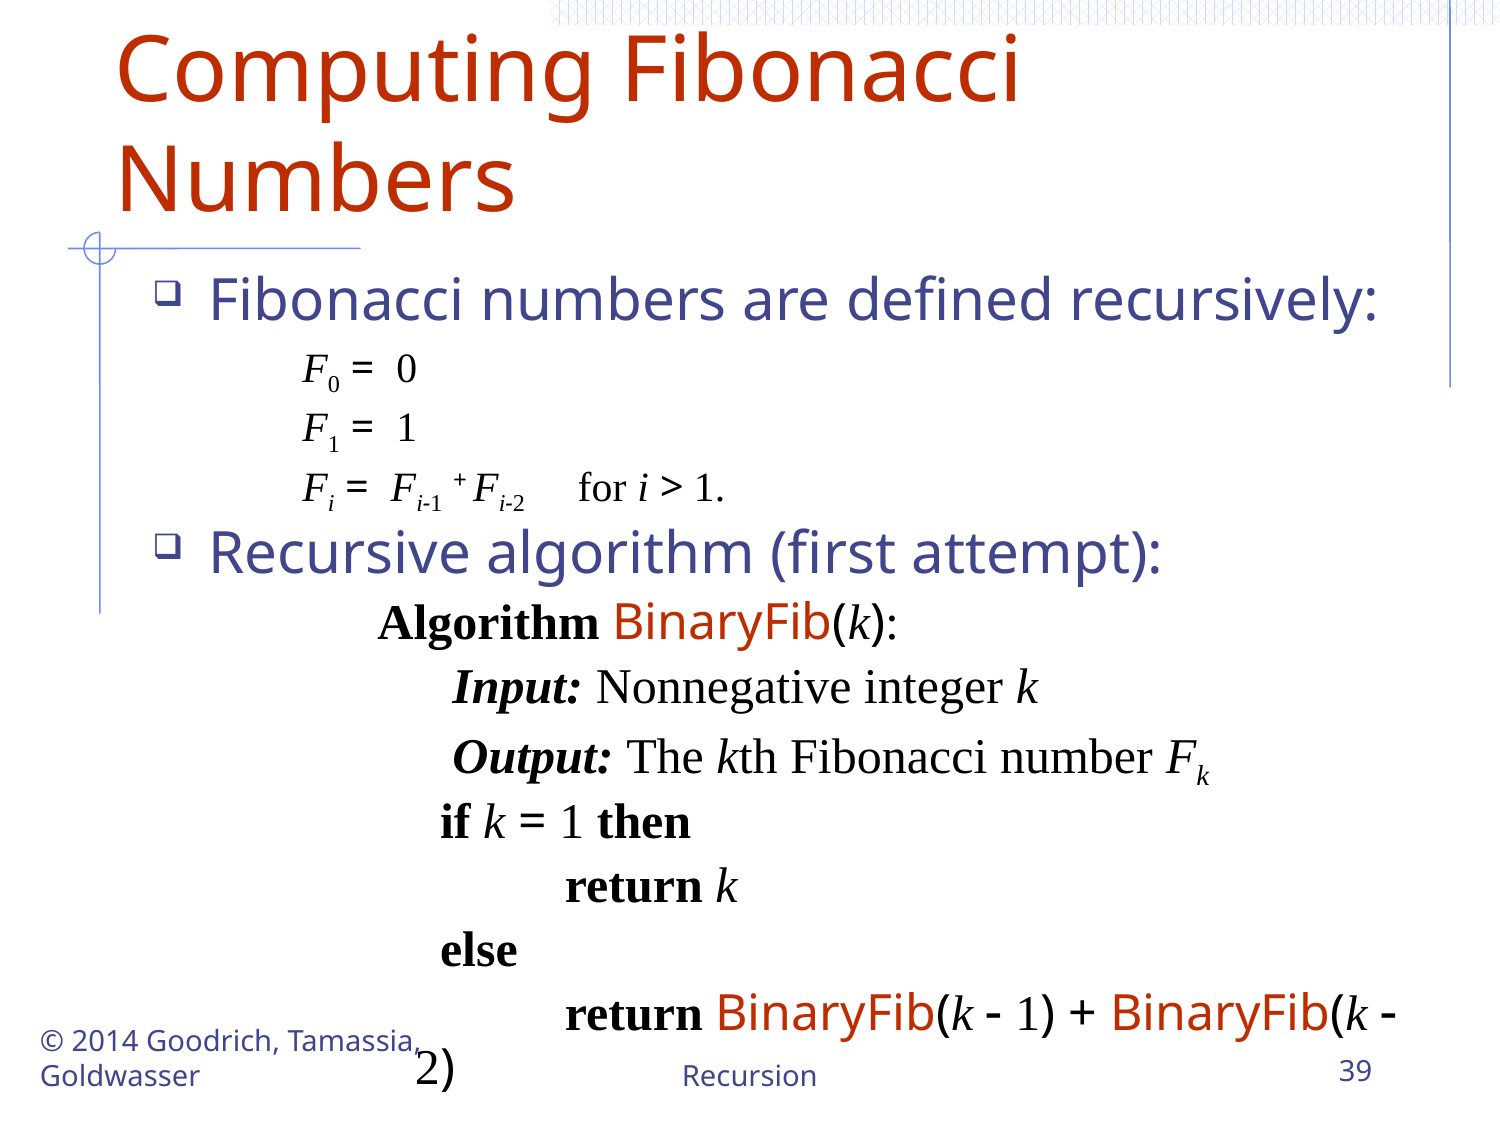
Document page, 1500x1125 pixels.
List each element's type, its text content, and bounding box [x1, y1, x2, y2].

list Fibonacci numbers are defined recursively: F0 = 0 F1 = 1 Fi = Fi-1 + Fi-2 for i > 1. Recursive algorithm (first attempt): Algorithm BinaryFib(k): Input: Nonnegative integer k Output: The kth Fibonacci number Fk if k = 1 then return k else return BinaryFib(k - 1) + BinaryFib(k - 2) [137, 262, 1413, 1038]
footer Recursion [588, 1038, 988, 1101]
title Computing Fibonacci Numbers [99, 50, 1375, 238]
slide_number © 2014 Goodrich, Tamassia, Goldwasser [24, 1024, 588, 1101]
slide_number 39 [1074, 1038, 1388, 1101]
